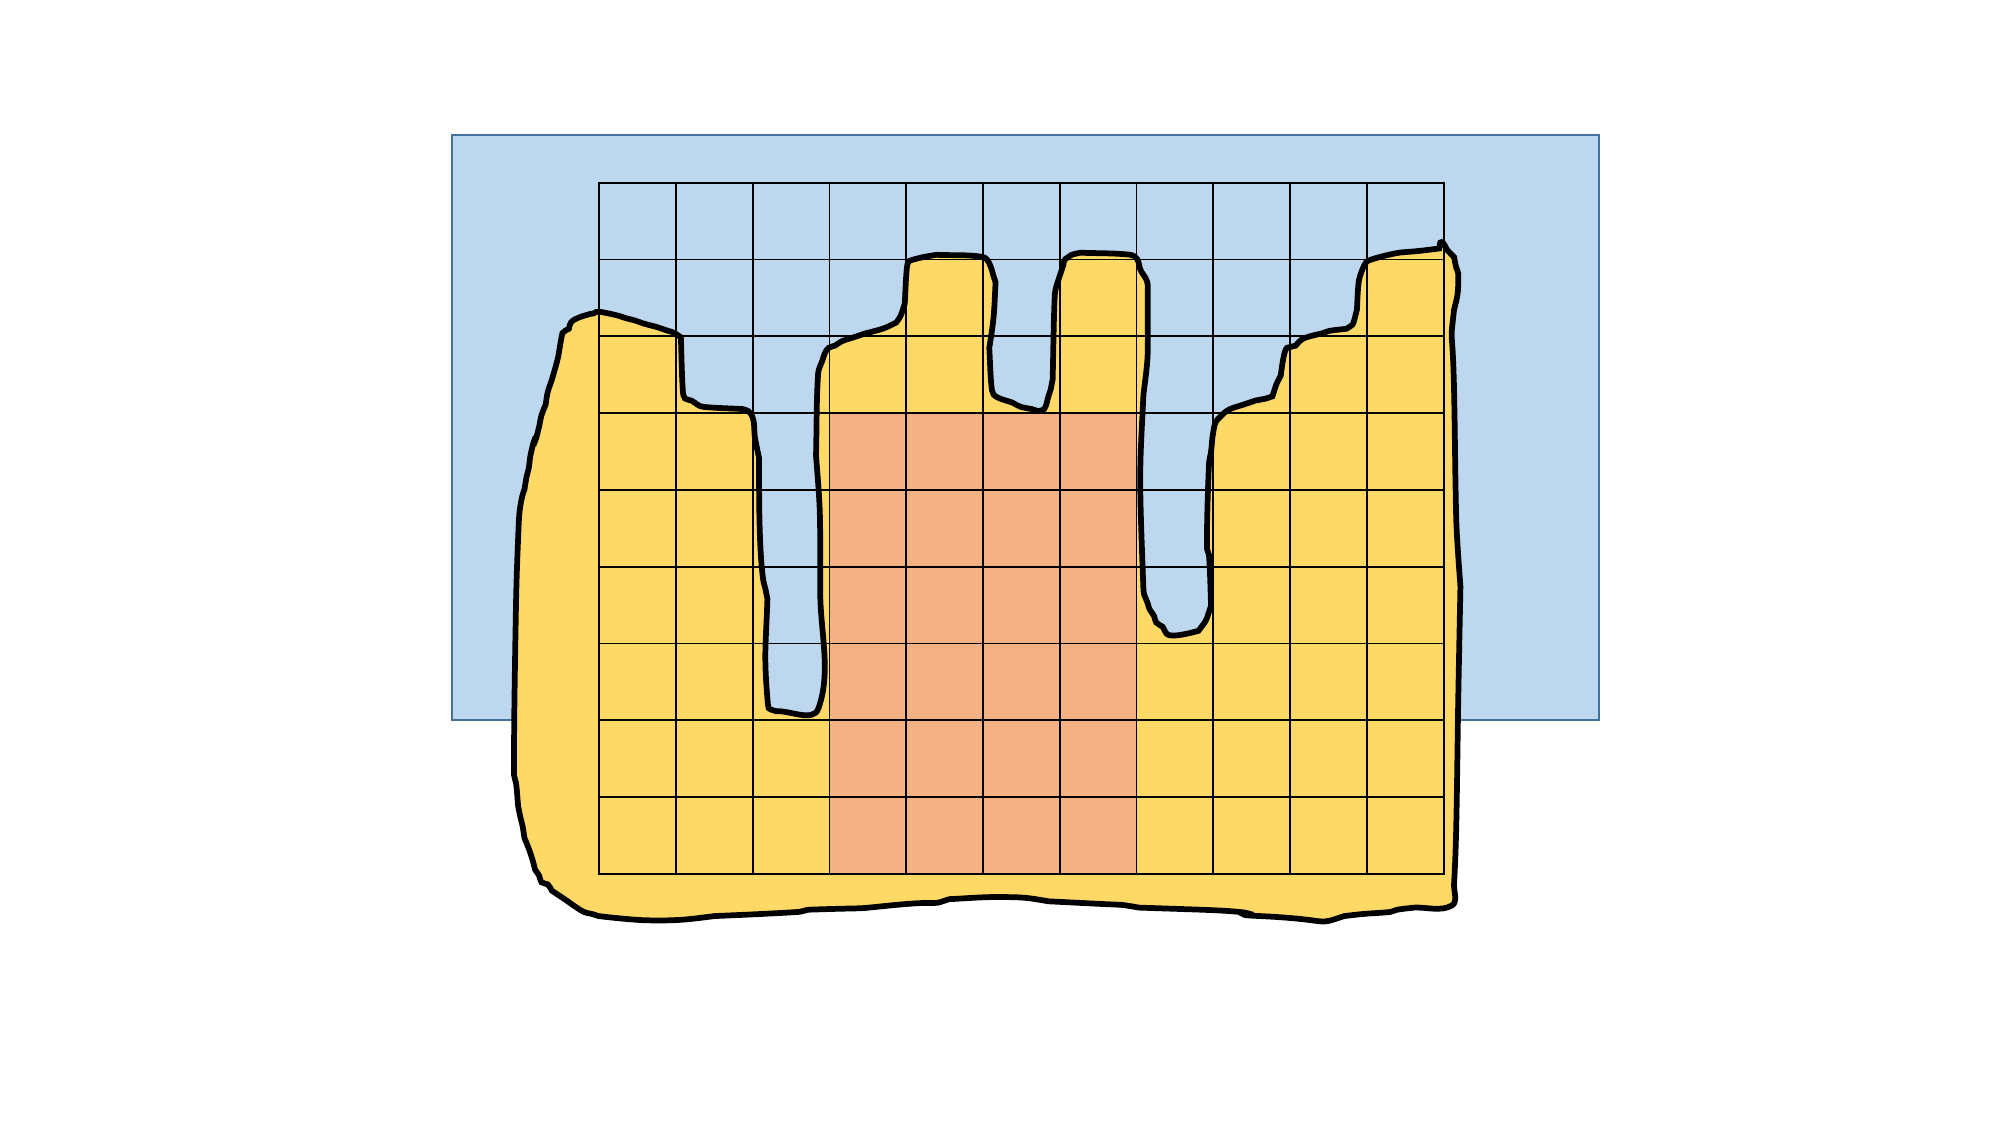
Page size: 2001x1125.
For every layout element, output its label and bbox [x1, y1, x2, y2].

table_header [1137, 184, 1212, 259]
table_cell [1291, 644, 1366, 719]
table_cell [830, 491, 905, 566]
table_header [1061, 184, 1136, 259]
table_cell [677, 721, 752, 796]
table_cell [1214, 644, 1289, 719]
table_header [677, 184, 752, 259]
table_header [1291, 184, 1366, 259]
table_cell [677, 260, 752, 335]
table_cell [984, 644, 1059, 719]
table_cell [1291, 568, 1366, 643]
table_cell [600, 568, 675, 643]
table_cell [677, 568, 752, 643]
table_cell [677, 414, 752, 489]
table_header [984, 184, 1059, 259]
table_cell [1214, 568, 1289, 643]
table_cell [1214, 337, 1289, 412]
table_cell [1368, 568, 1443, 643]
table_cell [754, 260, 829, 335]
table_cell [984, 798, 1059, 873]
table_cell [1061, 337, 1136, 412]
table_cell [830, 337, 905, 412]
table_cell [677, 798, 752, 873]
table_cell [1061, 491, 1136, 566]
table_cell [830, 798, 905, 873]
table_cell [984, 414, 1059, 489]
table_cell [754, 721, 829, 796]
table_cell [1061, 414, 1136, 489]
table_cell [830, 414, 905, 489]
table_cell [984, 260, 1059, 335]
table_cell [1137, 260, 1212, 335]
table_header [1368, 184, 1443, 259]
table_cell [1291, 337, 1366, 412]
table_cell [1214, 414, 1289, 489]
table_cell [984, 721, 1059, 796]
table_header [754, 184, 829, 259]
table_cell [600, 491, 675, 566]
table_cell [677, 337, 752, 412]
table_cell [1137, 414, 1212, 489]
table_cell [984, 337, 1059, 412]
table_cell [1137, 798, 1212, 873]
table_cell [754, 491, 829, 566]
table_cell [600, 798, 675, 873]
table_cell [830, 260, 905, 335]
table_cell [1291, 721, 1366, 796]
table_cell [1061, 644, 1136, 719]
table_cell [1214, 798, 1289, 873]
table_header [1214, 184, 1289, 259]
table_cell [830, 568, 905, 643]
table_cell [1214, 721, 1289, 796]
table_cell [1291, 260, 1366, 335]
table_cell [984, 491, 1059, 566]
table_cell [677, 644, 752, 719]
table_cell [1061, 798, 1136, 873]
table_cell [1368, 491, 1443, 566]
table_cell [754, 644, 829, 719]
table_cell [754, 337, 829, 412]
table_header [600, 184, 675, 259]
table_cell [1291, 414, 1366, 489]
table_cell [1368, 644, 1443, 719]
table_cell [907, 260, 982, 335]
table_header [830, 184, 905, 259]
table_cell [600, 260, 675, 335]
text_box [512, 243, 1462, 923]
table_cell [907, 798, 982, 873]
table_cell [1214, 260, 1289, 335]
table_cell [754, 798, 829, 873]
table_cell [907, 721, 982, 796]
table_cell [600, 721, 675, 796]
table_cell [600, 414, 675, 489]
table_cell [830, 721, 905, 796]
table_cell [1061, 260, 1136, 335]
table_cell [907, 644, 982, 719]
table_cell [1291, 798, 1366, 873]
table_cell [907, 491, 982, 566]
table_cell [754, 568, 829, 643]
table_cell [1061, 568, 1136, 643]
table_cell [830, 644, 905, 719]
table_cell [1368, 798, 1443, 873]
table_cell [984, 568, 1059, 643]
table_header [907, 184, 982, 259]
table_cell [754, 414, 829, 489]
table_cell [1214, 491, 1289, 566]
table_cell [907, 568, 982, 643]
table_cell [600, 337, 675, 412]
table_cell [1137, 644, 1212, 719]
table_cell [1137, 568, 1212, 643]
table_cell [1368, 337, 1443, 412]
table_cell [1368, 260, 1443, 335]
table_cell [1368, 721, 1443, 796]
table_cell [677, 491, 752, 566]
table_cell [600, 644, 675, 719]
table_cell [1137, 337, 1212, 412]
table_cell [1061, 721, 1136, 796]
table_cell [1137, 721, 1212, 796]
text_box [451, 134, 1600, 721]
table_cell [1137, 491, 1212, 566]
table_cell [1291, 491, 1366, 566]
table_cell [907, 414, 982, 489]
table_cell [1368, 414, 1443, 489]
table_cell [907, 337, 982, 412]
